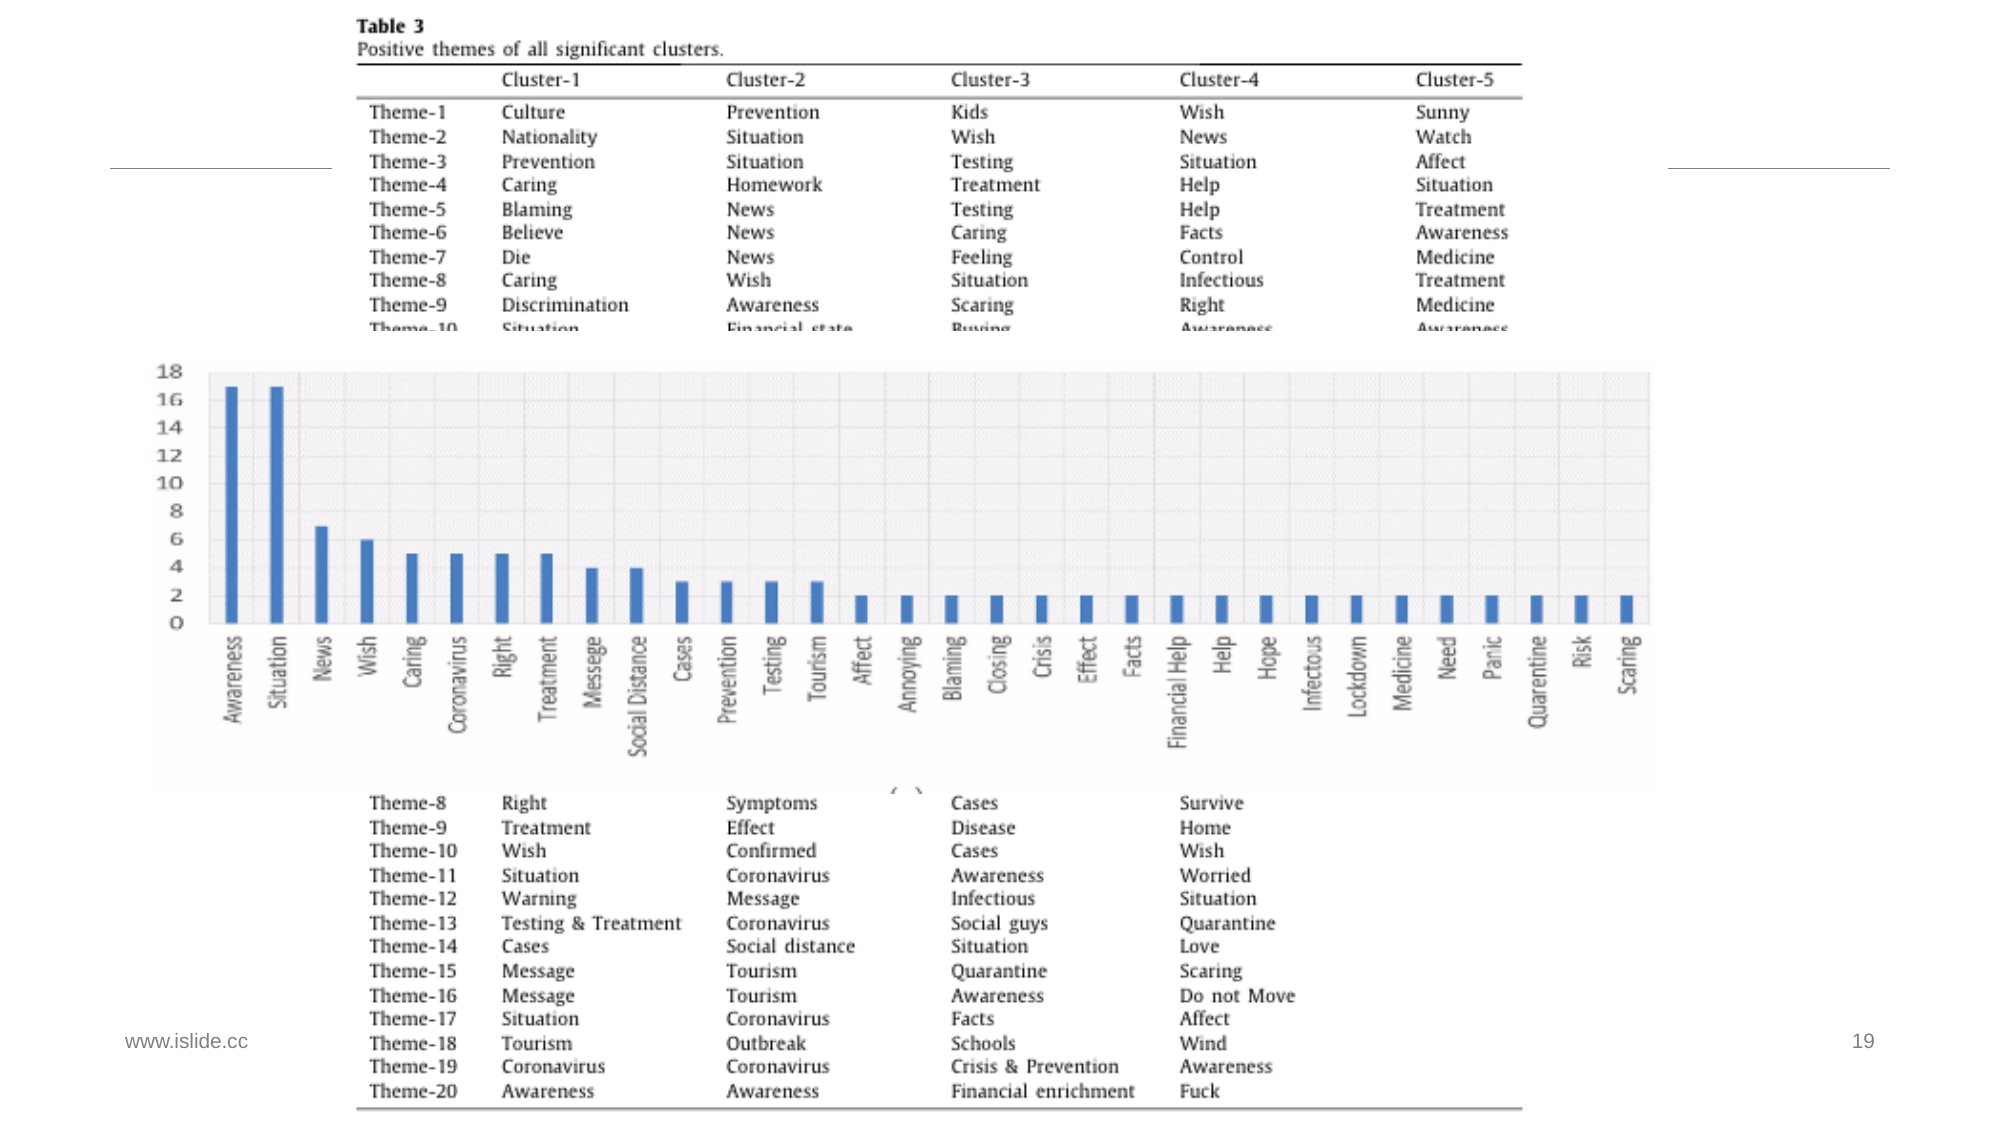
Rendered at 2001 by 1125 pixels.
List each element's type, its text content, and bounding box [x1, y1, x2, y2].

footer www.islide.cc [109, 1023, 332, 1058]
picture [109, 0, 1746, 1125]
slide_number 19 [1668, 1023, 1890, 1058]
